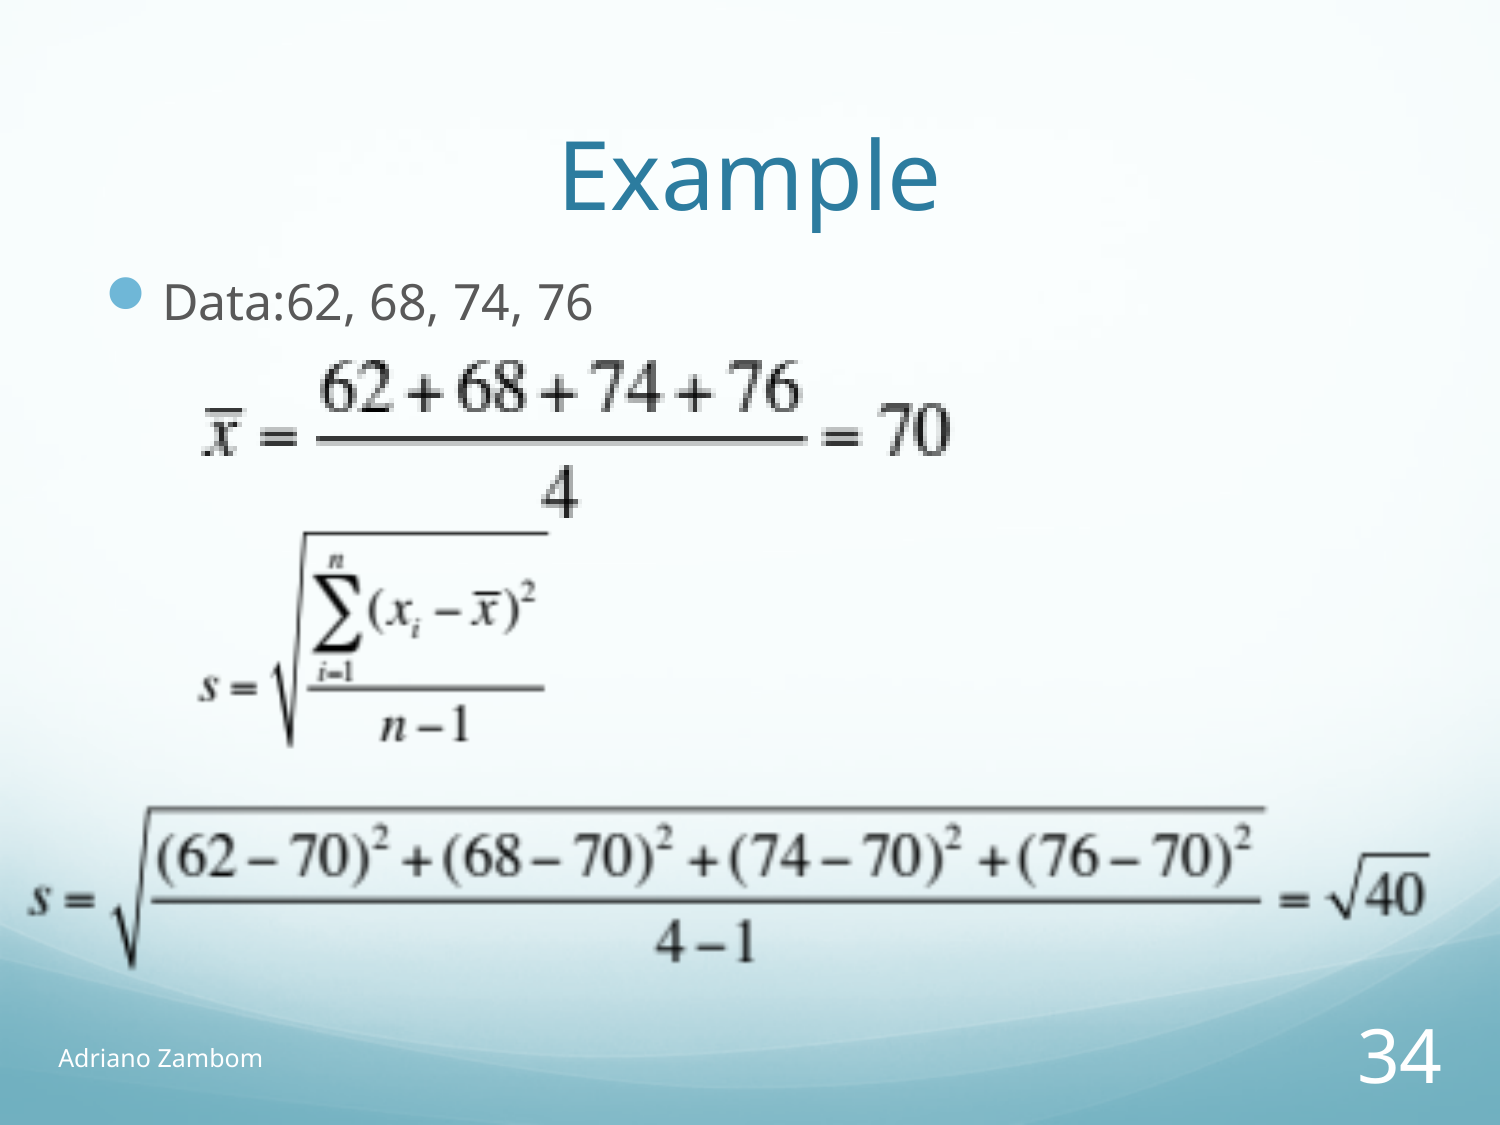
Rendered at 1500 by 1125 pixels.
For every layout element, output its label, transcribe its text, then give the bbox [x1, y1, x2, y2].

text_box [192, 522, 553, 754]
list Data:62, 68, 74, 76 [90, 262, 1410, 792]
footer Adriano Zambom [43, 1029, 838, 1090]
title Example [90, 17, 1410, 237]
slide_number 34 [1295, 1029, 1459, 1090]
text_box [20, 795, 1435, 976]
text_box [192, 335, 961, 524]
